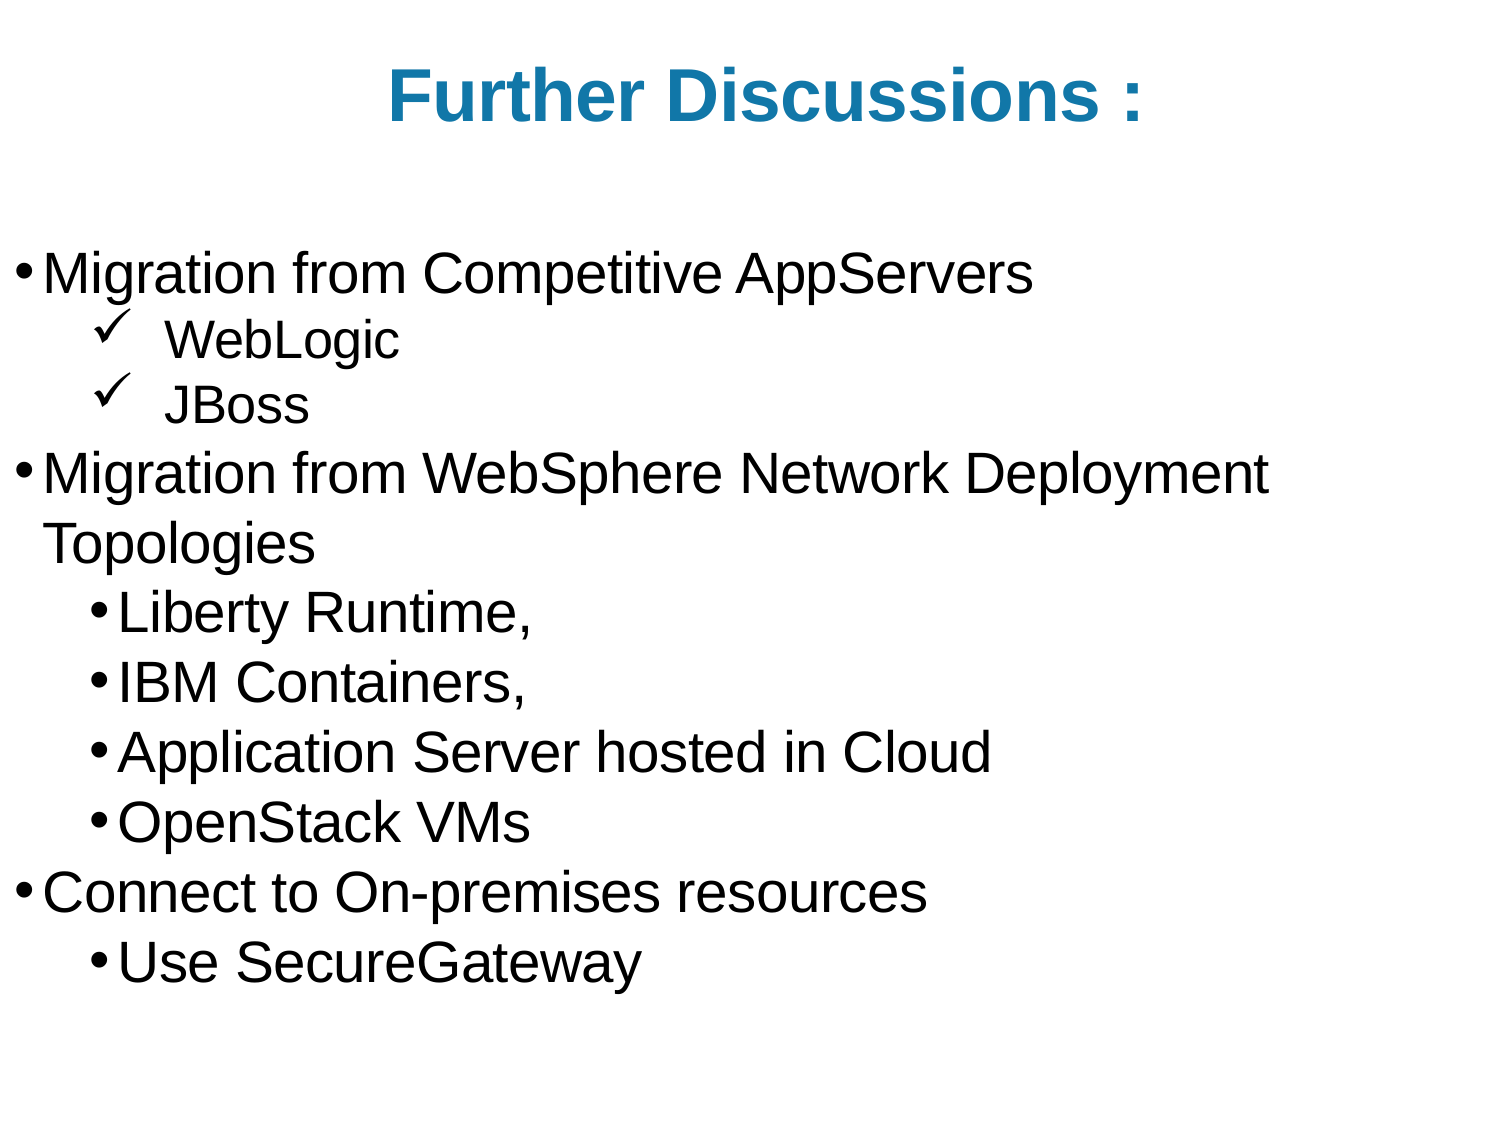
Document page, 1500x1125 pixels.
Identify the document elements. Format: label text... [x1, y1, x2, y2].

text_box Migration from Competitive AppServers WebLogic JBoss Migration from WebSphere Network Deployment Topologies Liberty Runtime, IBM Containers, Application Server hosted in Cloud OpenStack VMs Connect to On-premises resources Use SecureGateway [0, 227, 1500, 1125]
title Further Discussions : [53, 47, 1479, 135]
